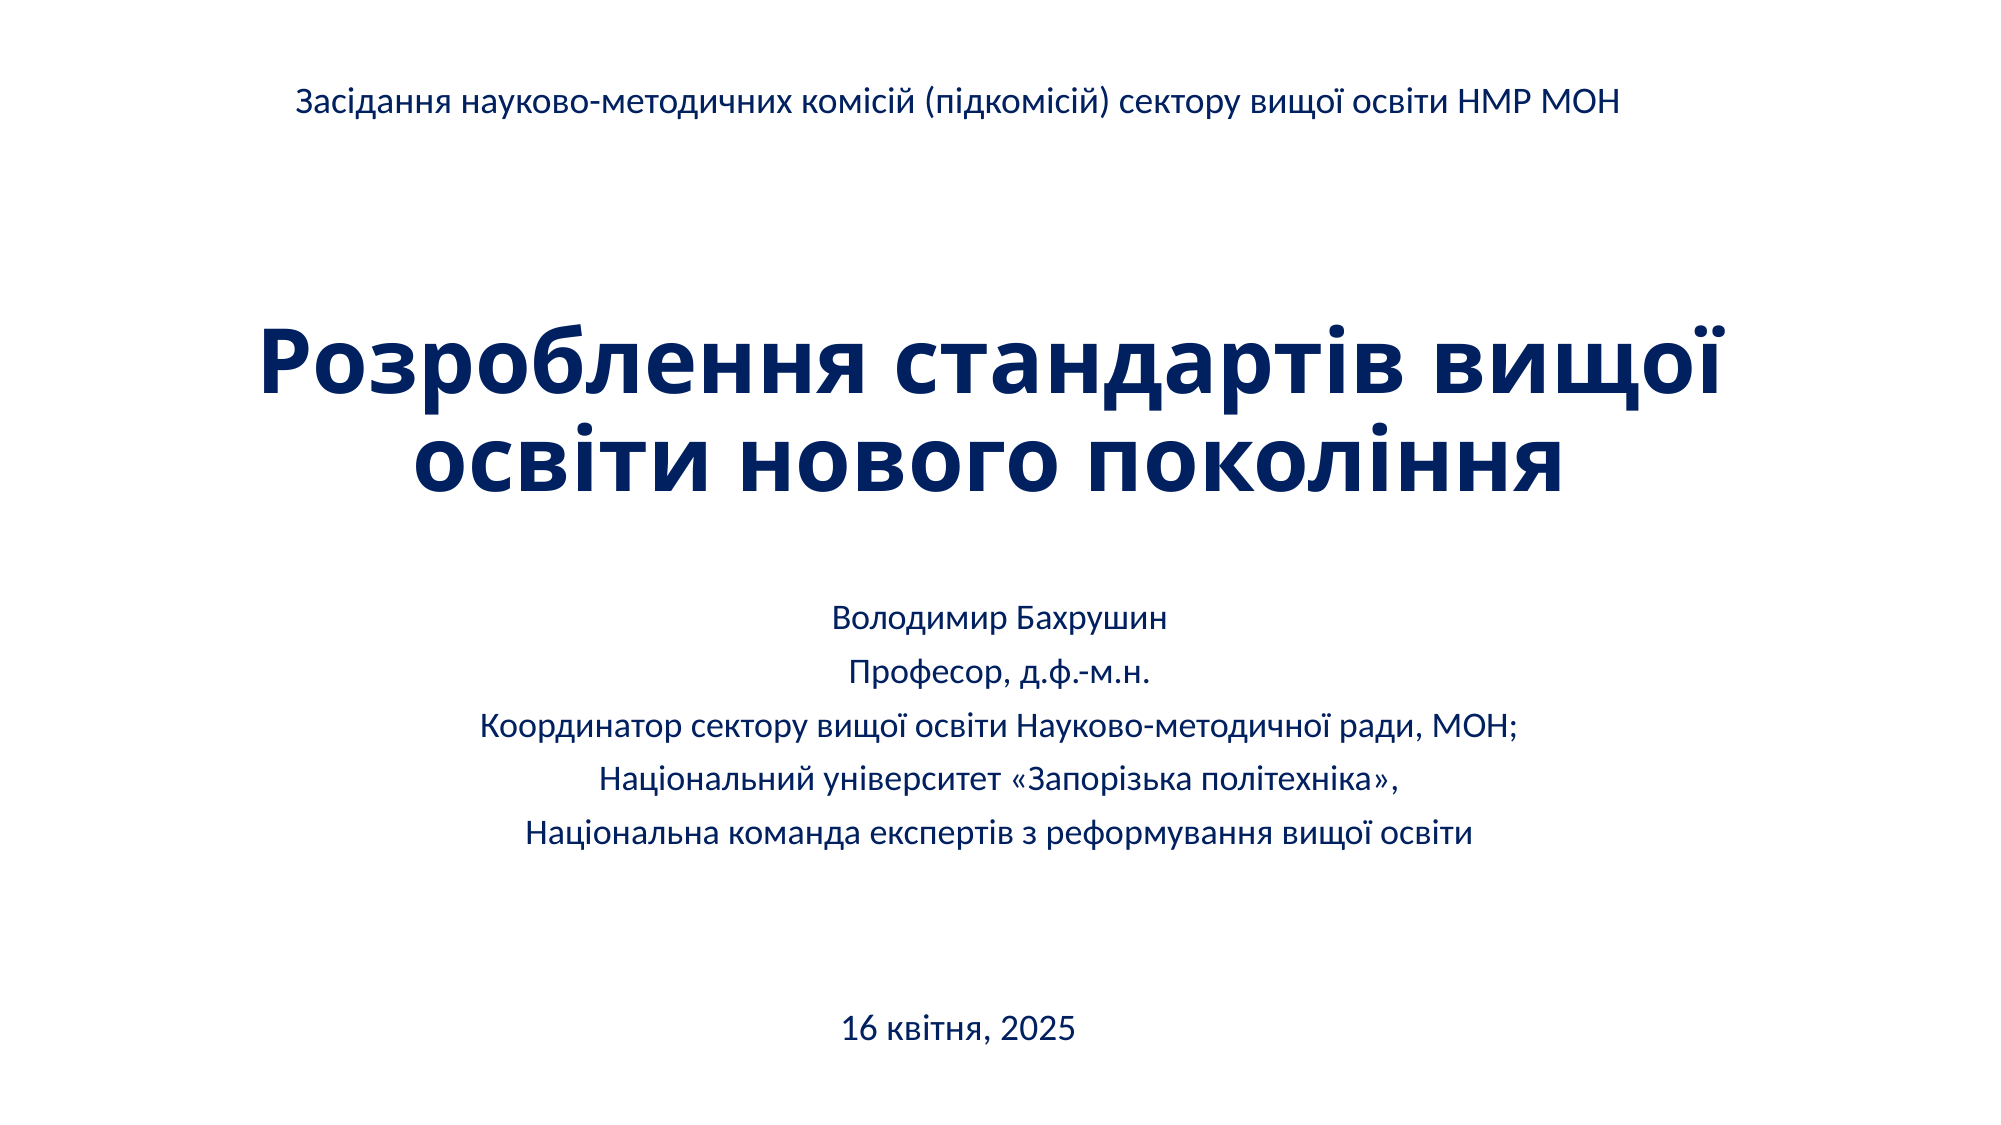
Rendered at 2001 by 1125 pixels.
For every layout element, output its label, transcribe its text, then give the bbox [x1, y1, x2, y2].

text_box Засідання науково-методичних комісій (підкомісій) сектору вищої освіти НМР МОН [280, 68, 1637, 129]
title Розроблення стандартів вищої освіти нового покоління [240, 215, 1741, 518]
text_box 16 квітня, 2025 [825, 995, 1092, 1056]
subtitle Володимир Бахрушин Професор, д.ф.-м.н. Координатор сектору вищої освіти Науково-методичної ради, МОН; Національний університет «Запорізька політехніка», Національна команда експертів з реформування вищої освіти [249, 590, 1750, 863]
